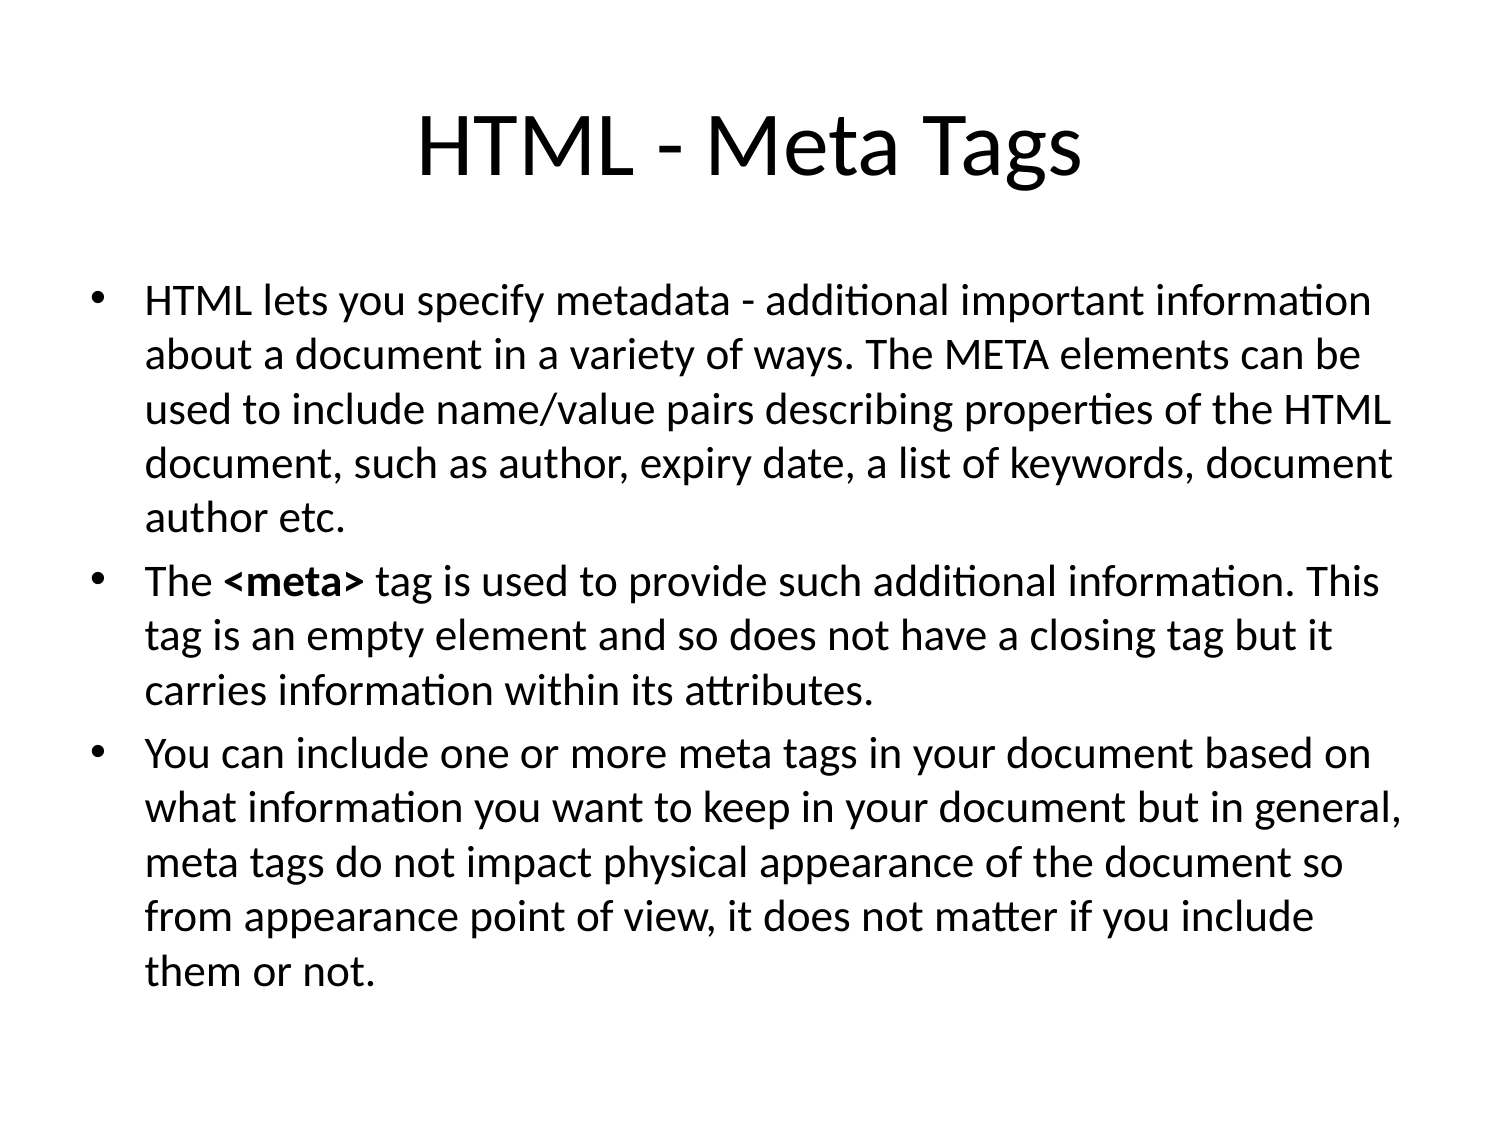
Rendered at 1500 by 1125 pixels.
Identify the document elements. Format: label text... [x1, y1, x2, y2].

list HTML lets you specify metadata - additional important information about a document in a variety of ways. The META elements can be used to include name/value pairs describing properties of the HTML document, such as author, expiry date, a list of keywords, document author etc. The <meta> tag is used to provide such additional information. This tag is an empty element and so does not have a closing tag but it carries information within its attributes. You can include one or more meta tags in your document based on what information you want to keep in your document but in general, meta tags do not impact physical appearance of the document so from appearance point of view, it does not matter if you include them or not. [75, 262, 1425, 1005]
title HTML - Meta Tags [75, 45, 1425, 233]
